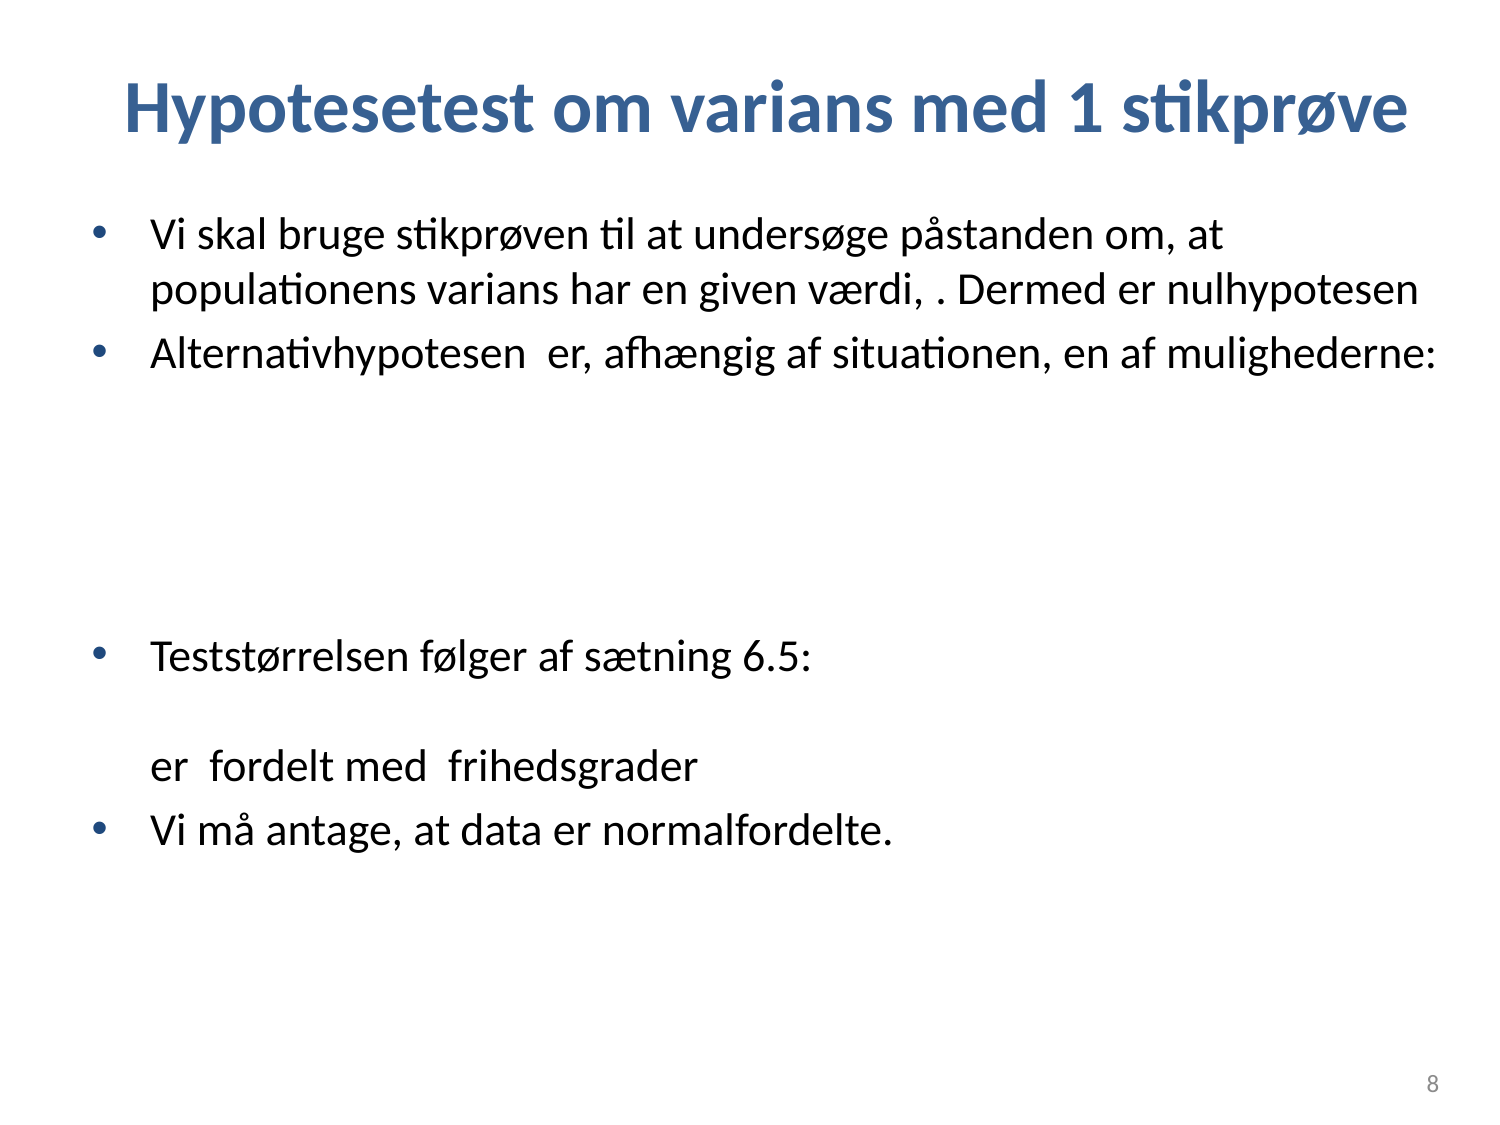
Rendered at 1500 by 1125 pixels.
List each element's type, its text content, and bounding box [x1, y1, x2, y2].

title Hypotesetest om varians med 1 stikprøve [76, 45, 1459, 161]
slide_number 8 [1104, 1058, 1455, 1107]
